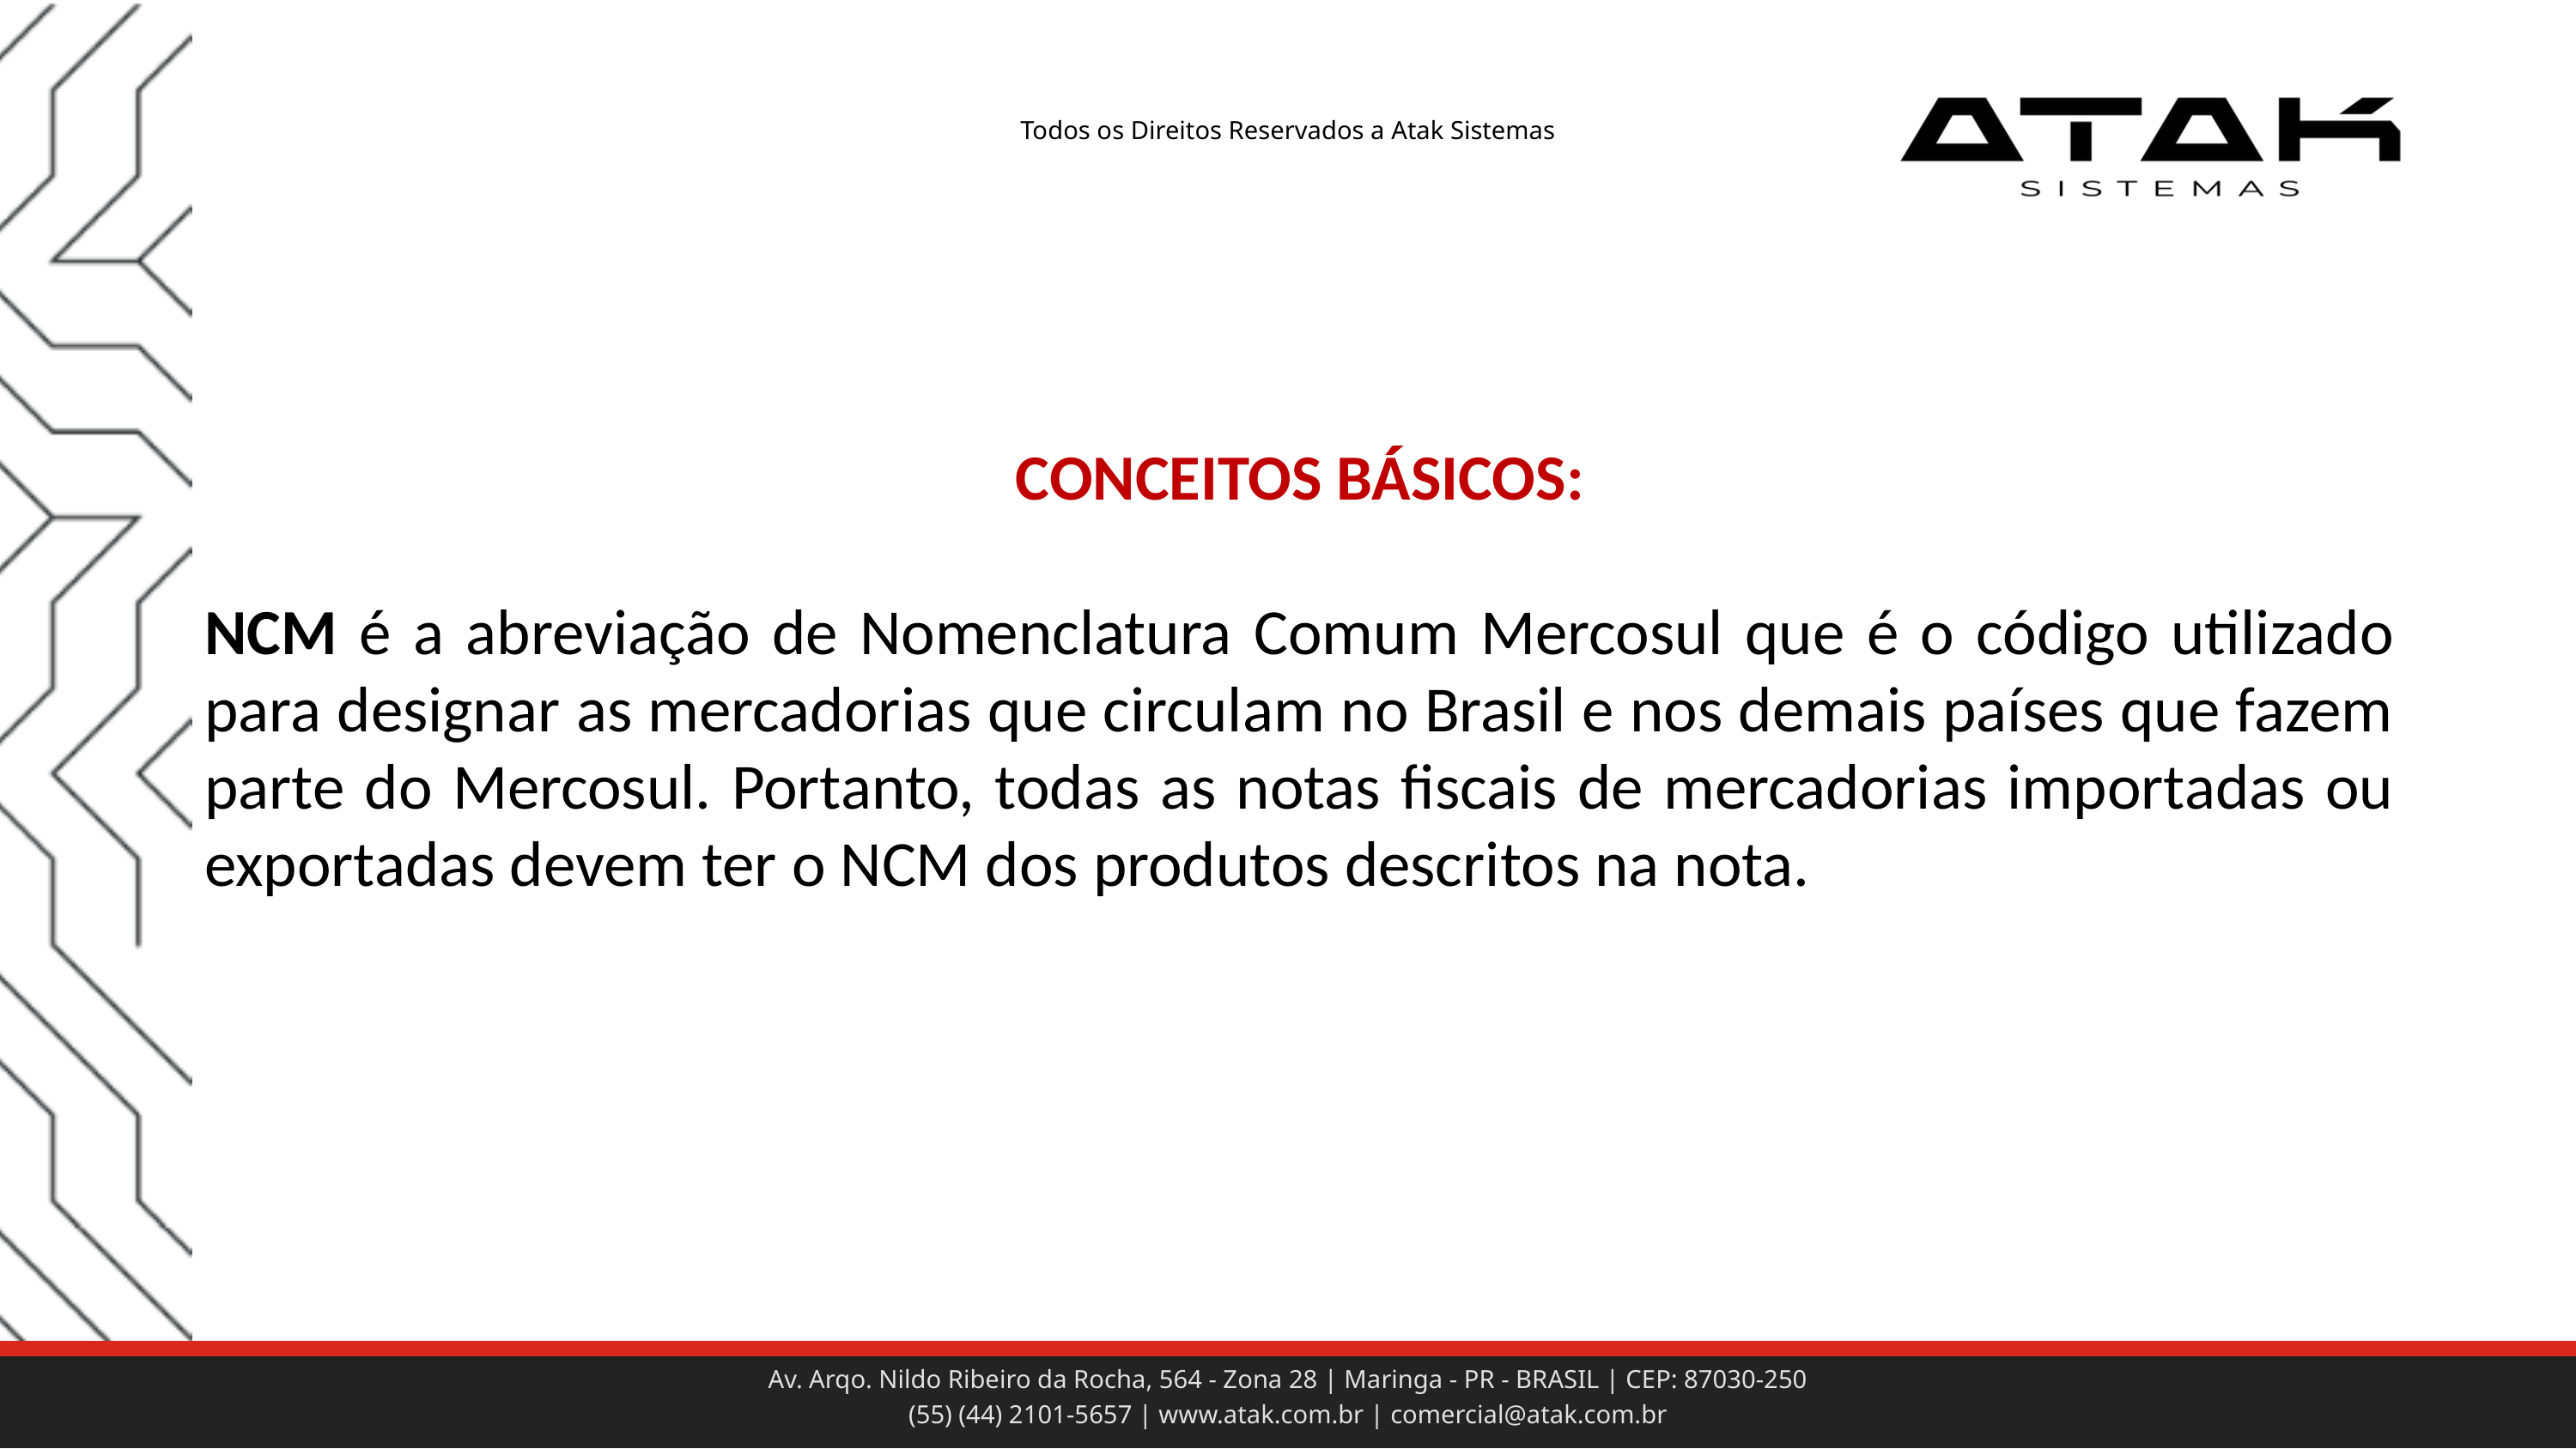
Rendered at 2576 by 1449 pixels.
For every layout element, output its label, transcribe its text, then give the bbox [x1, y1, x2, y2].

picture [0, 0, 192, 1340]
text_box CONCEITOS BÁSICOS: NCM é a abreviação de Nomenclatura Comum Mercosul que é o código utilizado para designar as mercadorias que circulam no Brasil e nos demais países que fazem parte do Mercosul. Portanto, todas as notas fiscais de mercadorias importadas ou exportadas devem ter o NCM dos produtos descritos na nota. [198, 429, 2409, 906]
picture [1882, 75, 2432, 215]
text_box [0, 1340, 2576, 1356]
text_box Todos os Direitos Reservados a Atak Sistemas [1006, 109, 1570, 142]
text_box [0, 1356, 2576, 1449]
